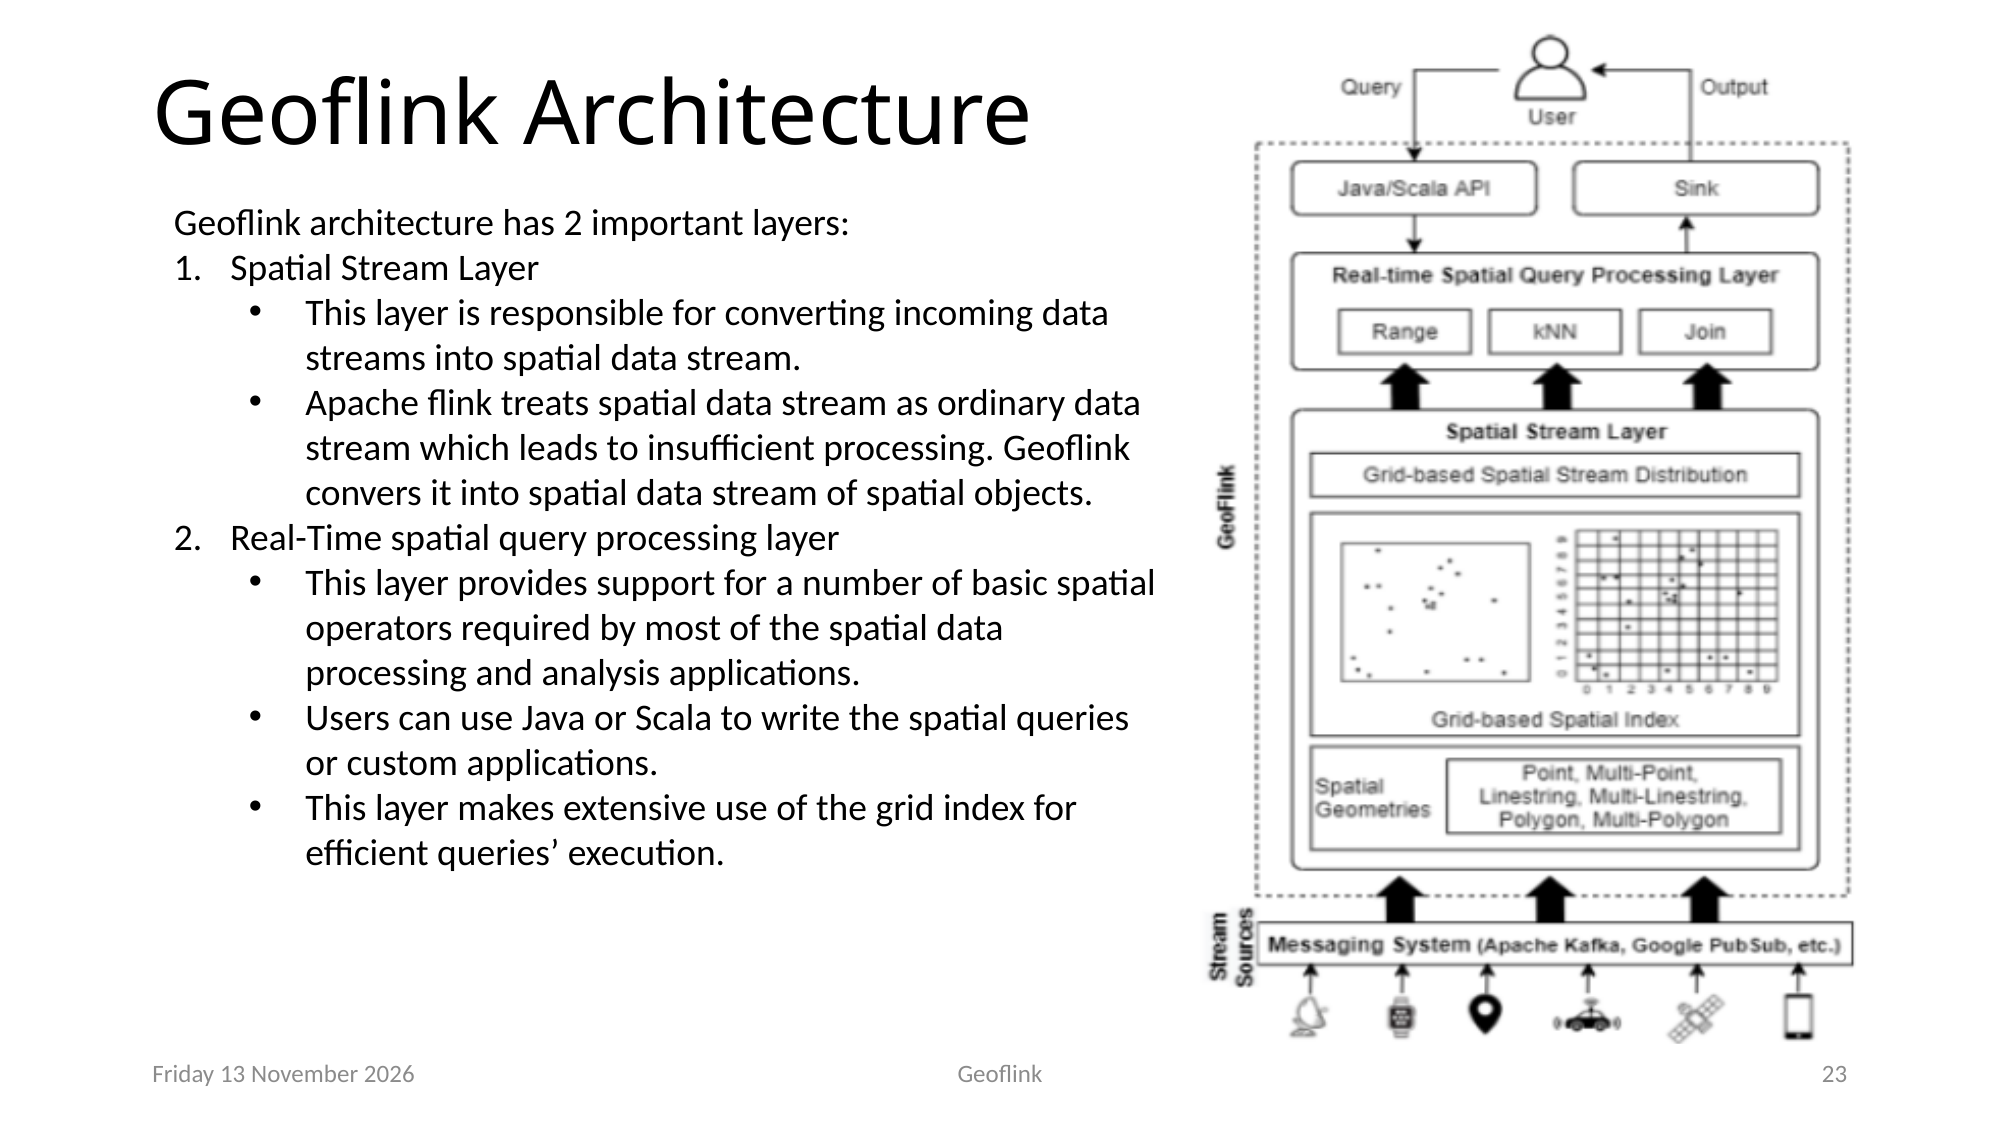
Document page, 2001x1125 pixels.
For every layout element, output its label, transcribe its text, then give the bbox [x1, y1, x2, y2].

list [1182, 0, 1907, 1044]
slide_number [137, 1042, 588, 1103]
footer Geoflink [662, 1042, 1338, 1103]
title Geoflink Architecture [137, 59, 1182, 172]
text_box Geoflink architecture has 2 important layers: Spatial Stream Layer This layer is responsible for converting incoming data streams into spatial data stream. Apache flink treats spatial data stream as ordinary data stream which leads to insufficient processing. Geoflink convers it into spatial data stream of spatial objects. Real-Time spatial query processing layer This layer provides support for a number of basic spatial operators required by most of the spatial data processing and analysis applications. Users can use Java or Scala to write the spatial queries or custom applications. This layer makes extensive use of the grid index for efficient queries’ execution. [159, 190, 1182, 881]
slide_number 23 [1412, 1044, 1863, 1103]
